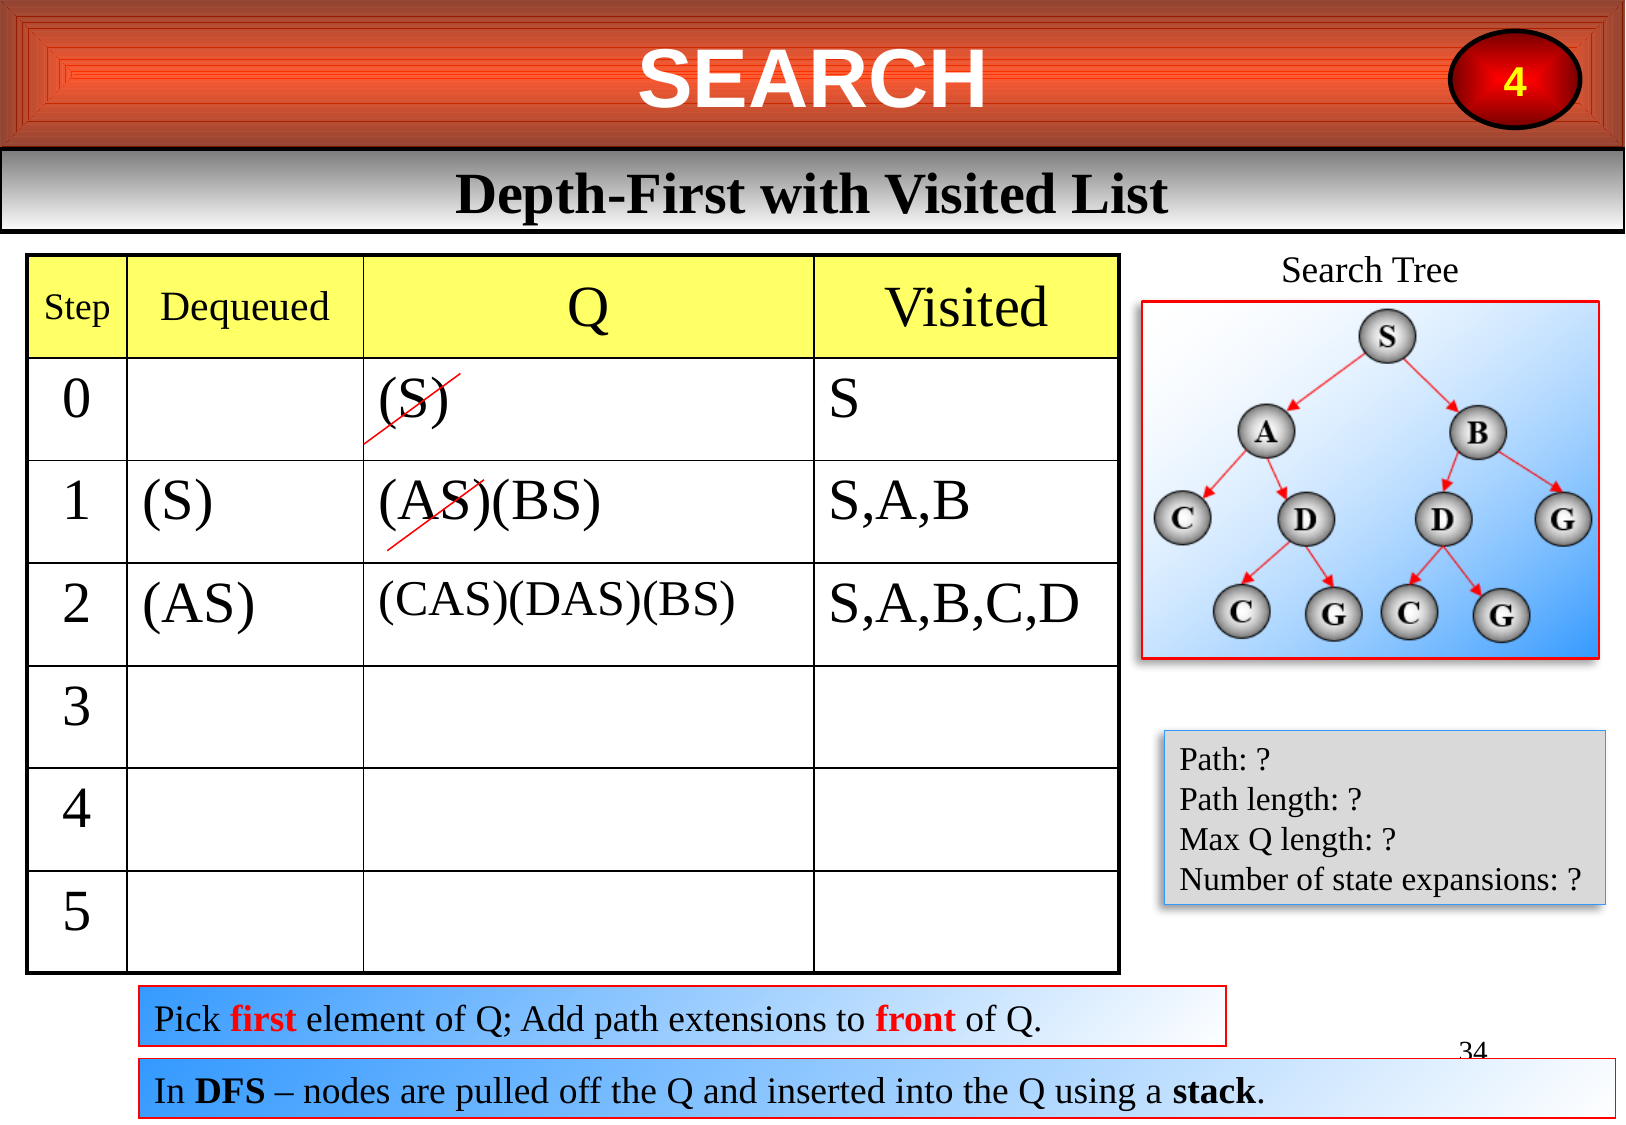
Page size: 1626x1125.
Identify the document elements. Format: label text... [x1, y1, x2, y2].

table_cell (S) [128, 461, 363, 562]
table_header Visited [815, 257, 1117, 357]
text_box Search Tree [1266, 238, 1475, 298]
table_header Q [364, 257, 813, 357]
table_cell (AS)(BS) [364, 461, 813, 562]
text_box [363, 373, 461, 445]
table_cell S,A,B,C,D [815, 564, 1117, 665]
table_cell [128, 872, 363, 971]
table_cell [364, 667, 813, 767]
table_header Dequeued [128, 257, 363, 357]
table_cell S,A,B [815, 461, 1117, 562]
table_cell [815, 769, 1117, 870]
table_cell 0 [29, 359, 126, 460]
table_cell [128, 769, 363, 870]
table_cell 3 [29, 667, 126, 767]
table_cell (CAS)(DAS)(BS) [364, 564, 813, 665]
table_cell [128, 359, 363, 460]
table_cell (S) [364, 359, 813, 460]
table_cell 2 [29, 564, 126, 665]
table_cell [364, 769, 813, 870]
text_box 4 [1450, 30, 1581, 128]
table_cell (AS) [128, 564, 363, 665]
table_cell [364, 872, 813, 971]
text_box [387, 479, 485, 551]
table_cell [128, 667, 363, 767]
table_cell 1 [29, 461, 126, 562]
table_cell S [815, 359, 1117, 460]
table_cell 5 [29, 872, 126, 971]
table_cell 4 [29, 769, 126, 870]
text_box SEARCH [0, 0, 1625, 148]
picture [1142, 302, 1599, 658]
text_box Depth-First with Visited List [0, 148, 1625, 232]
text_box Pick first element of Q; Add path extensions to front of Q. [139, 986, 1226, 1046]
table_cell [815, 872, 1117, 971]
table_header Step [29, 257, 126, 357]
table_cell [815, 667, 1117, 767]
text_box In DFS – nodes are pulled off the Q and inserted into the Q using a stack. [139, 1058, 1616, 1118]
text_box Path: ? Path length: ? Max Q length: ? Number of state expansions: ? [1164, 730, 1606, 905]
slide_number 34 [1164, 1024, 1504, 1058]
